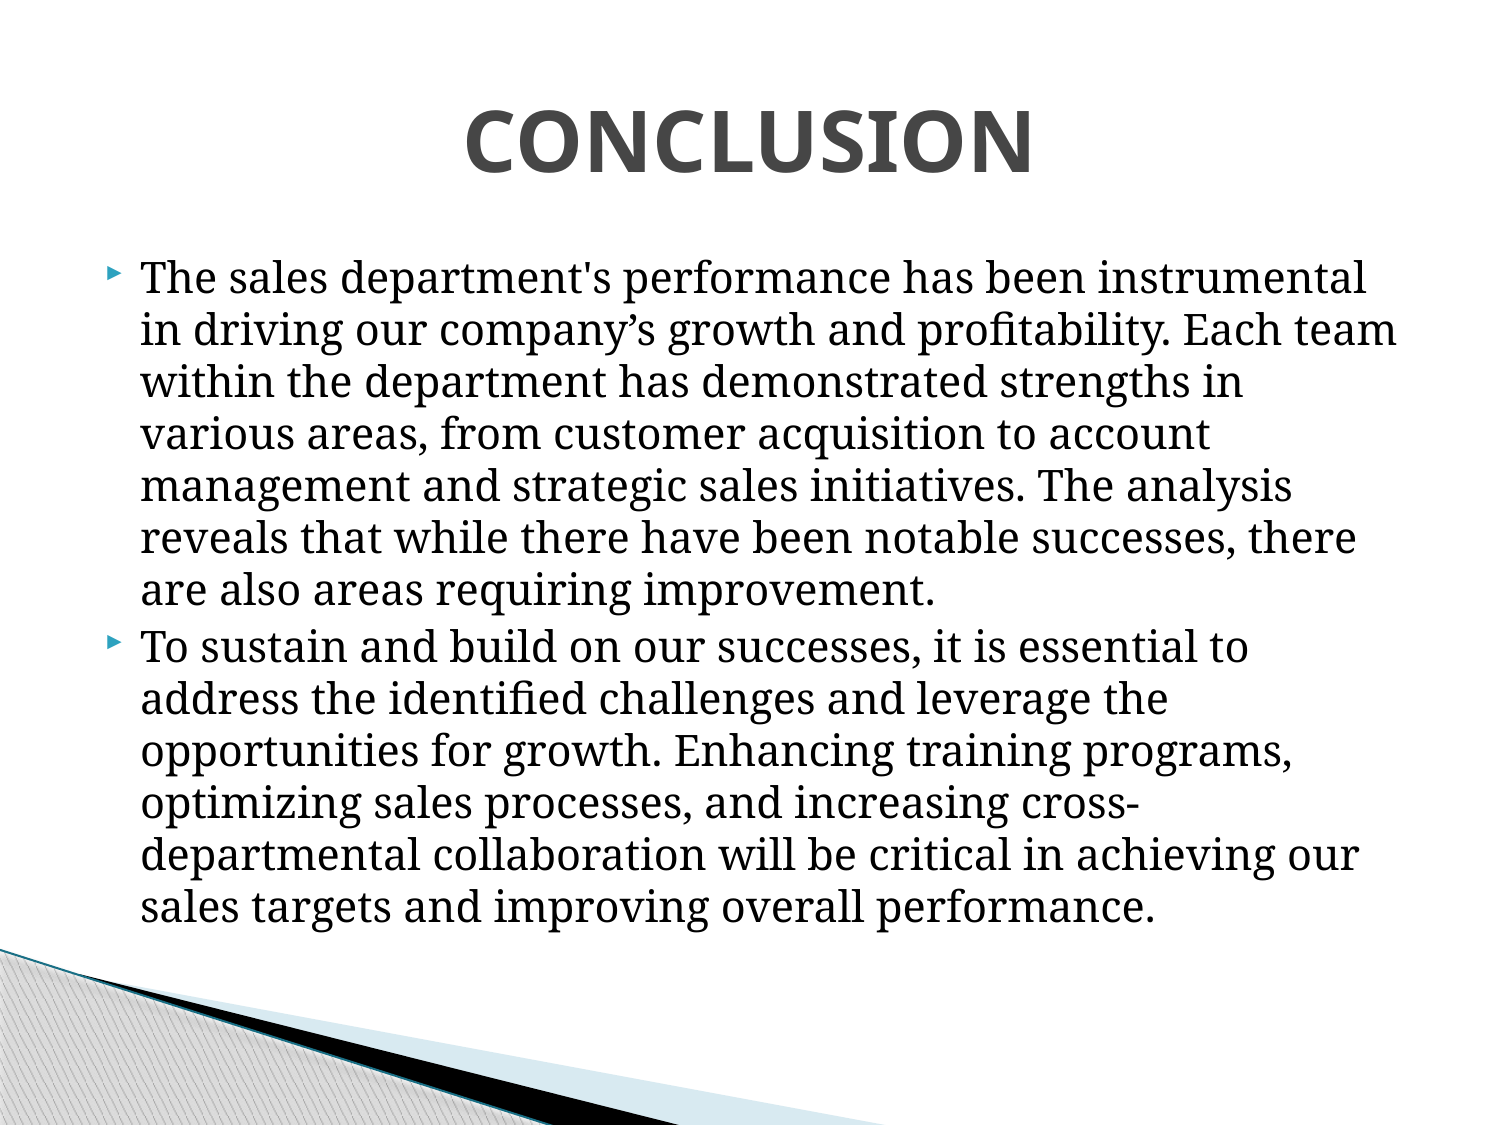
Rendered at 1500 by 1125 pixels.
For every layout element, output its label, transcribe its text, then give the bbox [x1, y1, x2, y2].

list The sales department's performance has been instrumental in driving our company’s growth and profitability. Each team within the department has demonstrated strengths in various areas, from customer acquisition to account management and strategic sales initiatives. The analysis reveals that while there have been notable successes, there are also areas requiring improvement. To sustain and build on our successes, it is essential to address the identified challenges and leverage the opportunities for growth. Enhancing training programs, optimizing sales processes, and increasing cross-departmental collaboration will be critical in achieving our sales targets and improving overall performance. [75, 243, 1425, 986]
title CONCLUSION [75, 45, 1425, 233]
